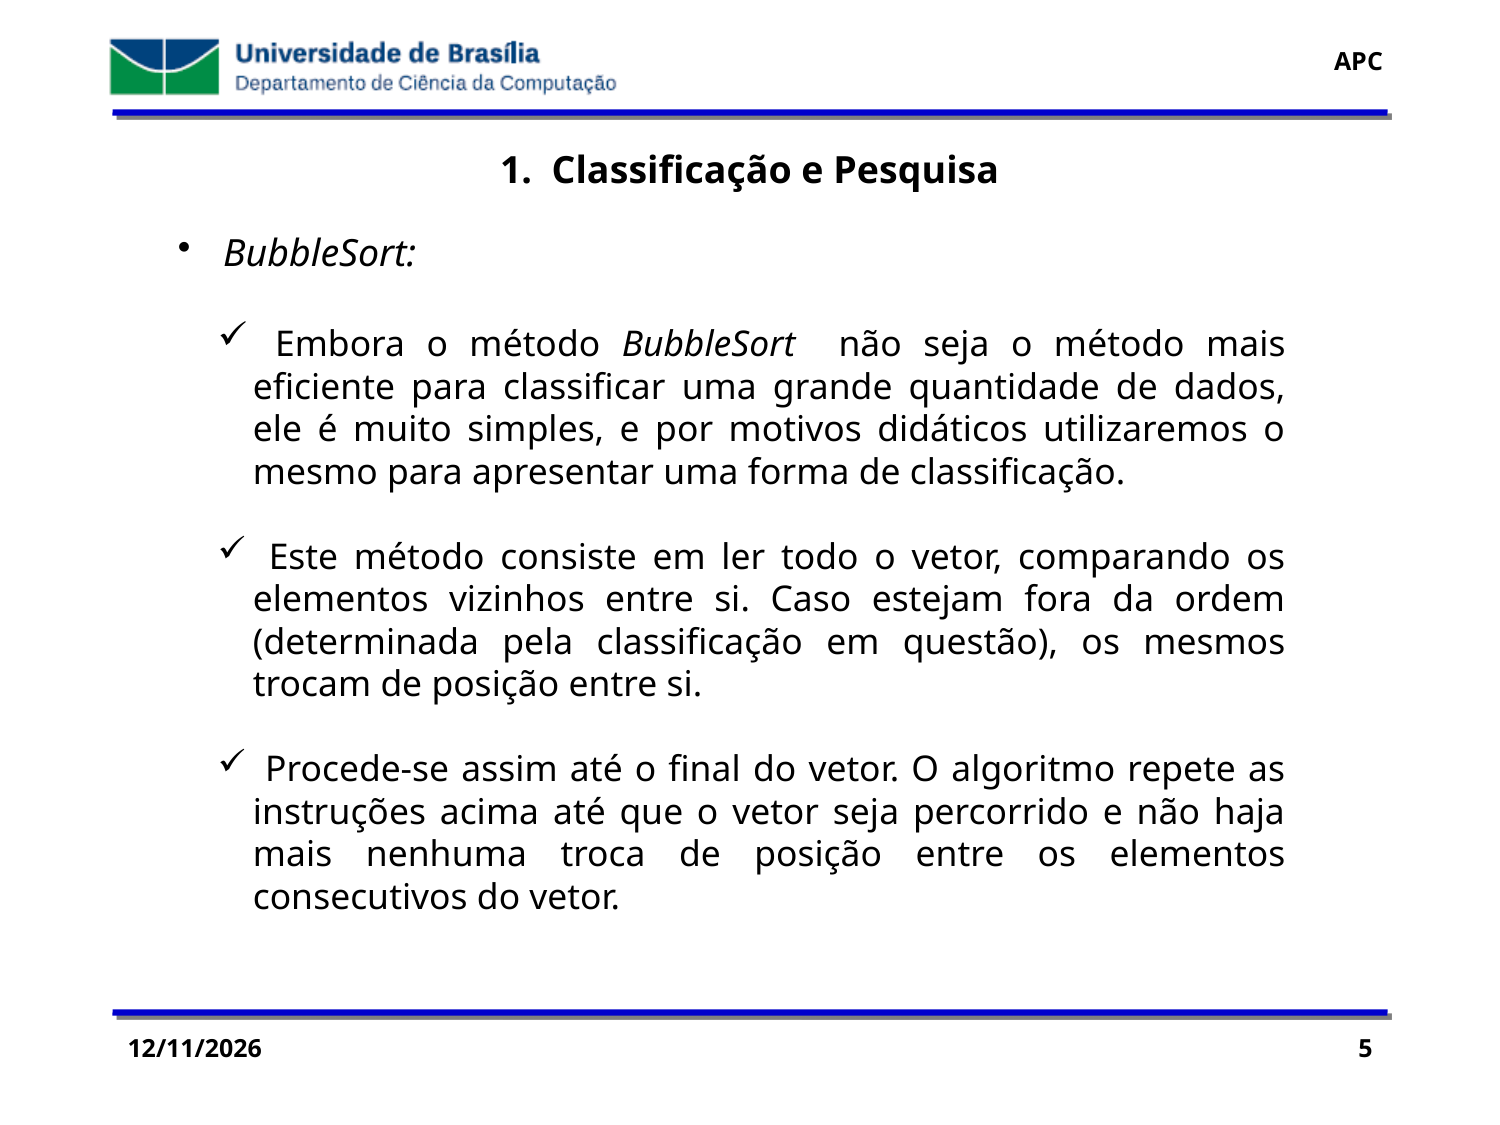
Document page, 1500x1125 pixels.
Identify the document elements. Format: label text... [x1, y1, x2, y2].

picture [105, 35, 632, 100]
text_box 1. Classificação e Pesquisa [112, 138, 1388, 198]
slide_number 5 [1074, 1024, 1388, 1101]
text_box BubbleSort: Embora o método BubbleSort não seja o método mais eficiente para classificar uma grande quantidade de dados, ele é muito simples, e por motivos didáticos utilizaremos o mesmo para apresentar uma forma de classificação. Este método consiste em ler todo o vetor, comparando os elementos vizinhos entre si. Caso estejam fora da ordem (determinada pela classificação em questão), os mesmos trocam de posição entre si. Procede-se assim até o final do vetor. O algoritmo repete as instruções acima até que o vetor seja percorrido e não haja mais nenhuma troca de posição entre os elementos consecutivos do vetor. [163, 221, 1301, 924]
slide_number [112, 1024, 426, 1101]
